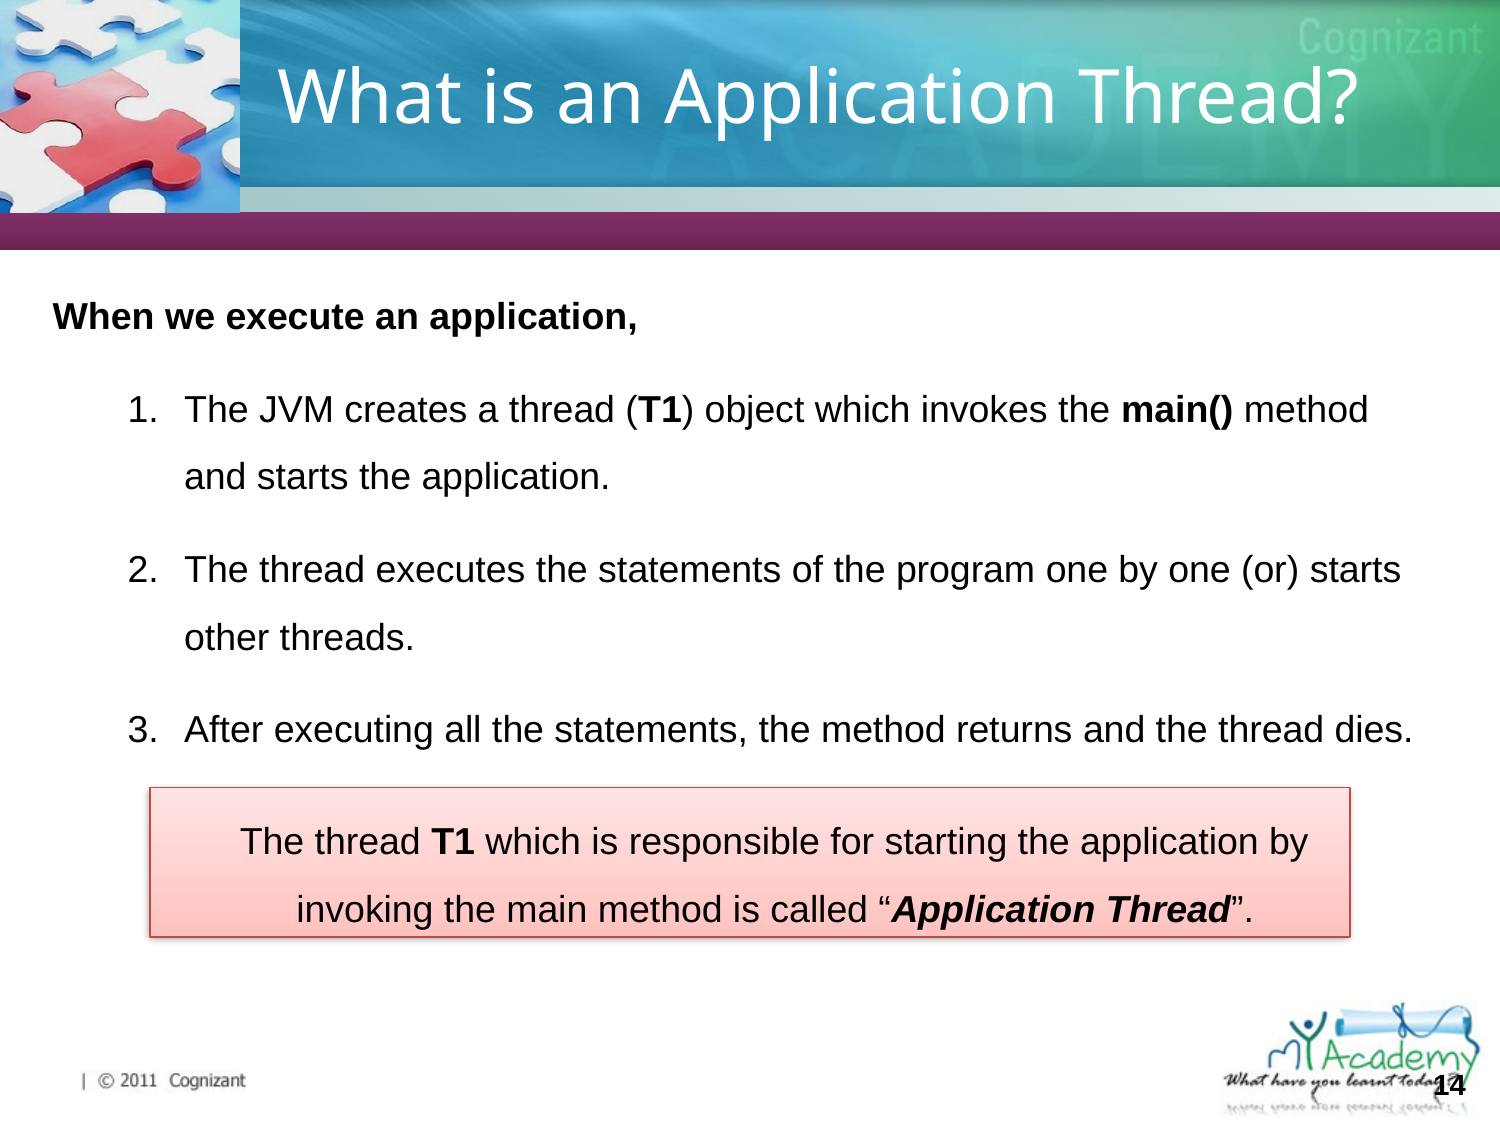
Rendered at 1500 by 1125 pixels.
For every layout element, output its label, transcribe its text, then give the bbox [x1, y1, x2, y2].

slide_number 14 [1418, 1059, 1492, 1112]
picture [0, 250, 1500, 1125]
text_box When we execute an application, The JVM creates a thread (T1) object which invokes the main() method and starts the application. The thread executes the statements of the program one by one (or) starts other threads. After executing all the statements, the method returns and the thread dies. [37, 262, 1450, 788]
picture [0, 0, 262, 213]
title What is an Application Thread? [262, 0, 1500, 188]
text_box The thread T1 which is responsible for starting the application by invoking the main method is called “Application Thread”. [149, 787, 1351, 938]
